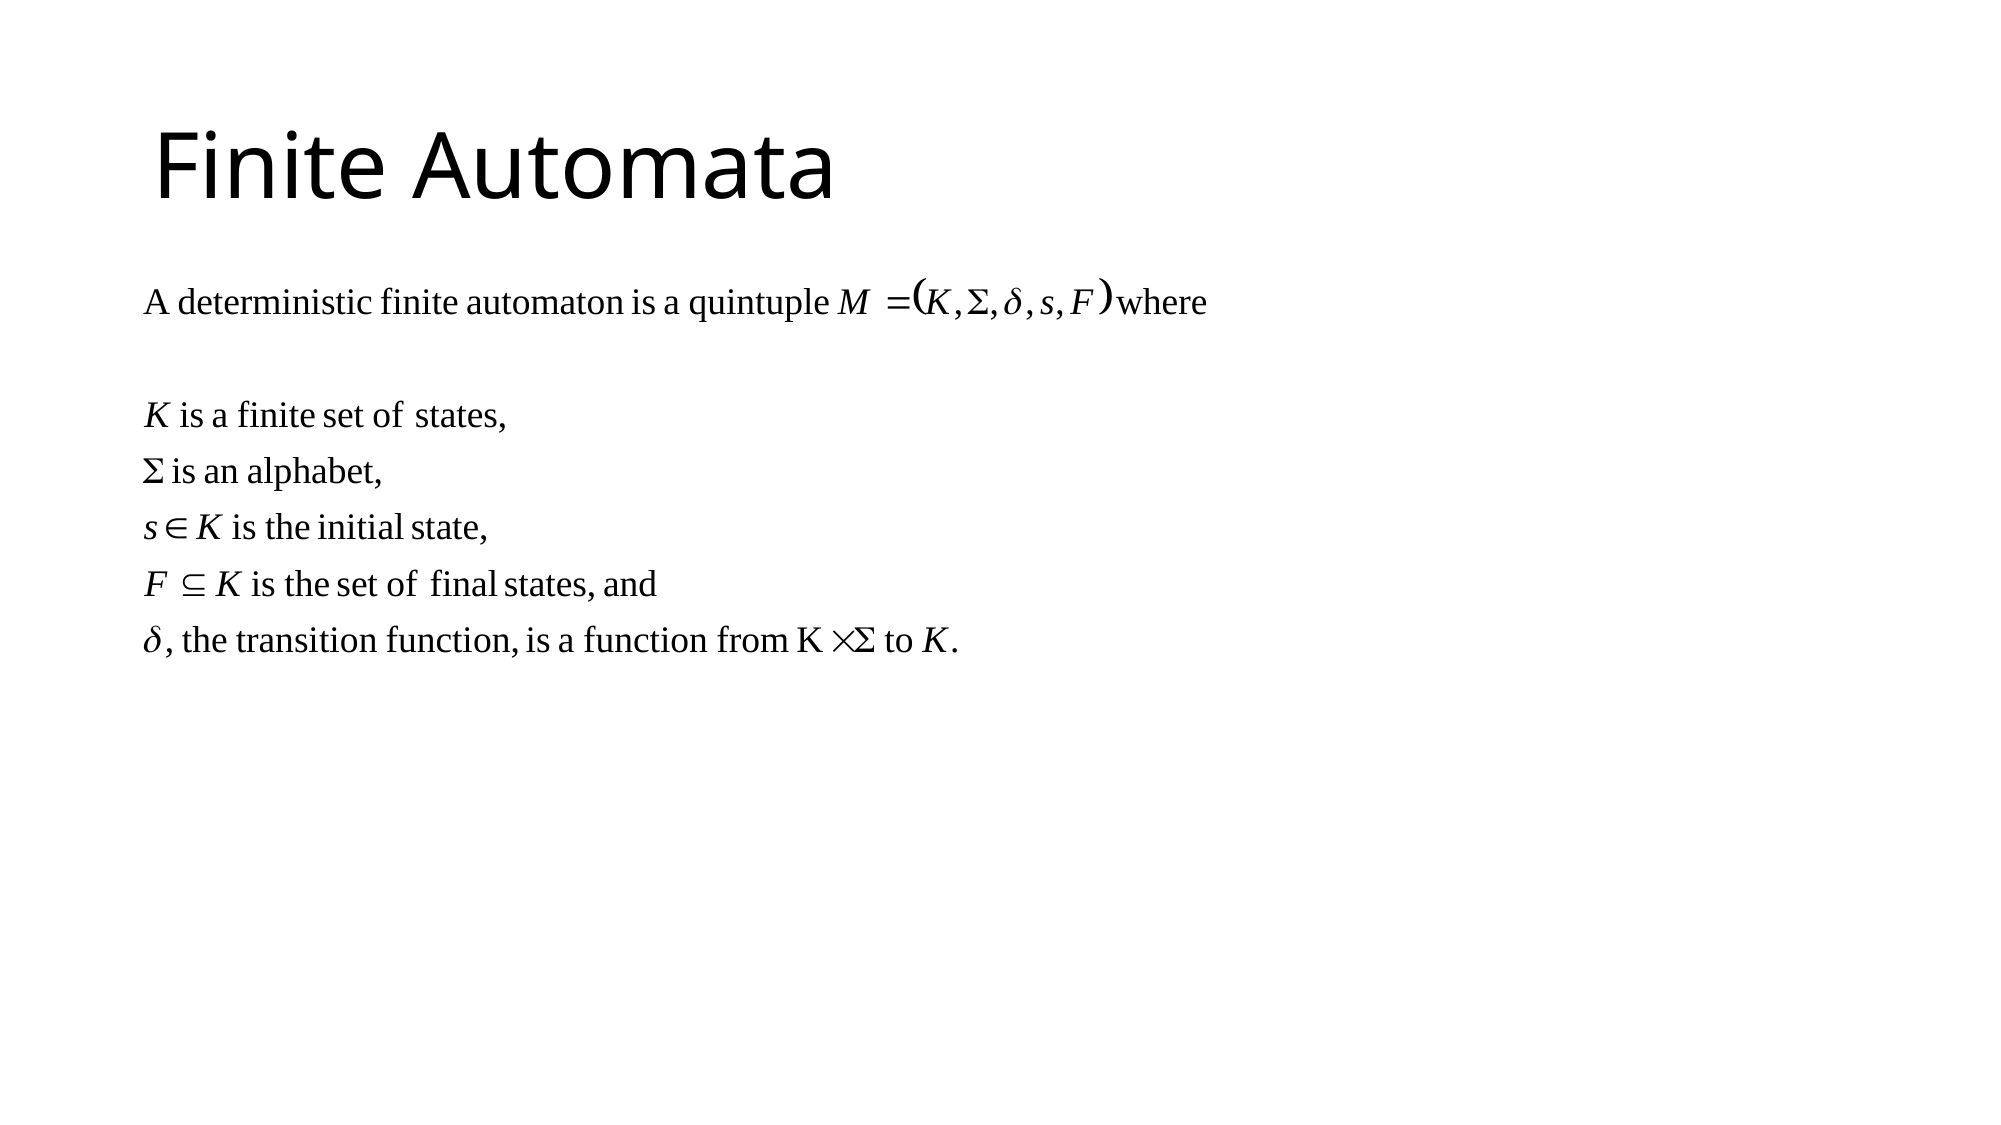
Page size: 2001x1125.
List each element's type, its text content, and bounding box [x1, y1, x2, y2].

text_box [137, 277, 1213, 668]
title Finite Automata [137, 59, 1863, 278]
